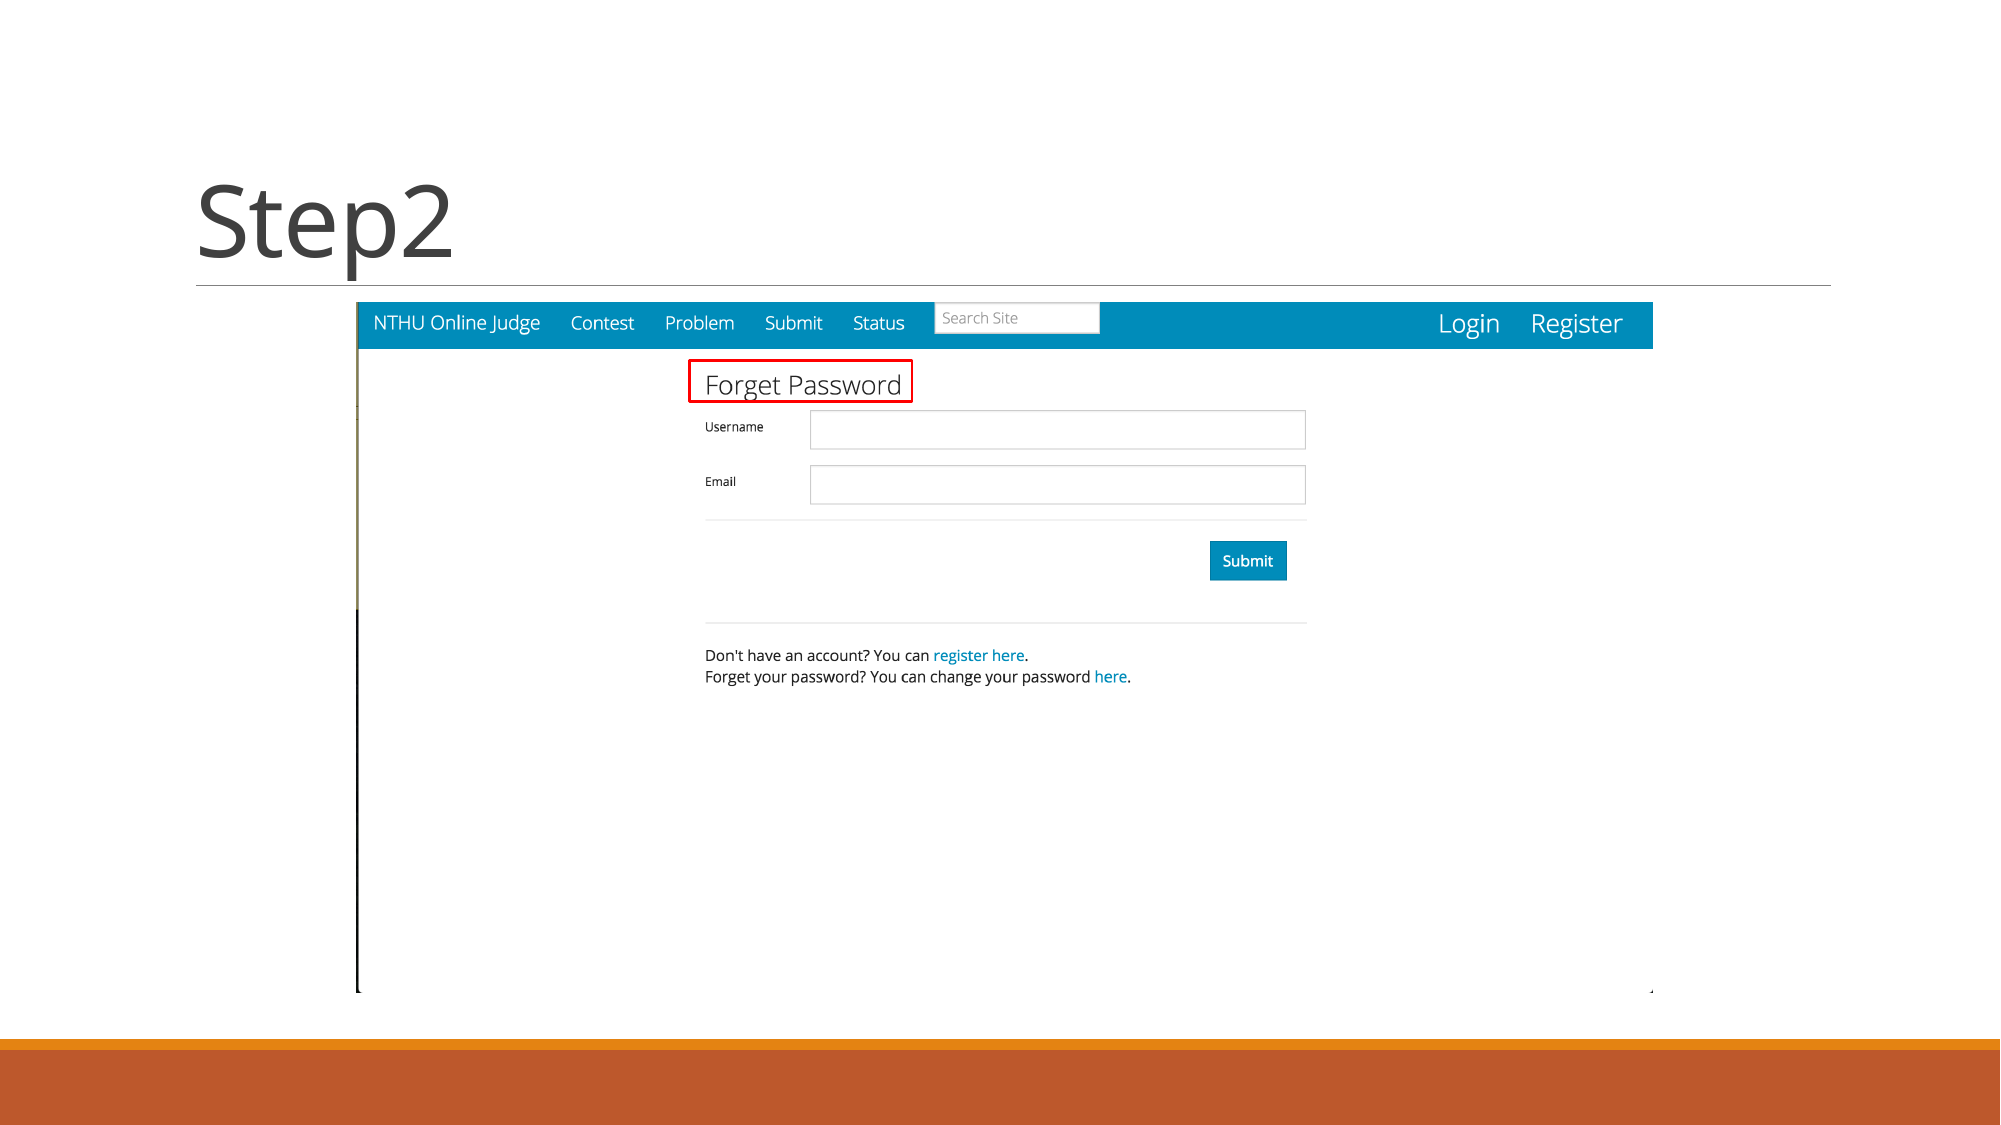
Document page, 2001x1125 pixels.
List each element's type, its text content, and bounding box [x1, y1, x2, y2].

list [356, 302, 1654, 993]
title Step2 [180, 47, 1830, 285]
